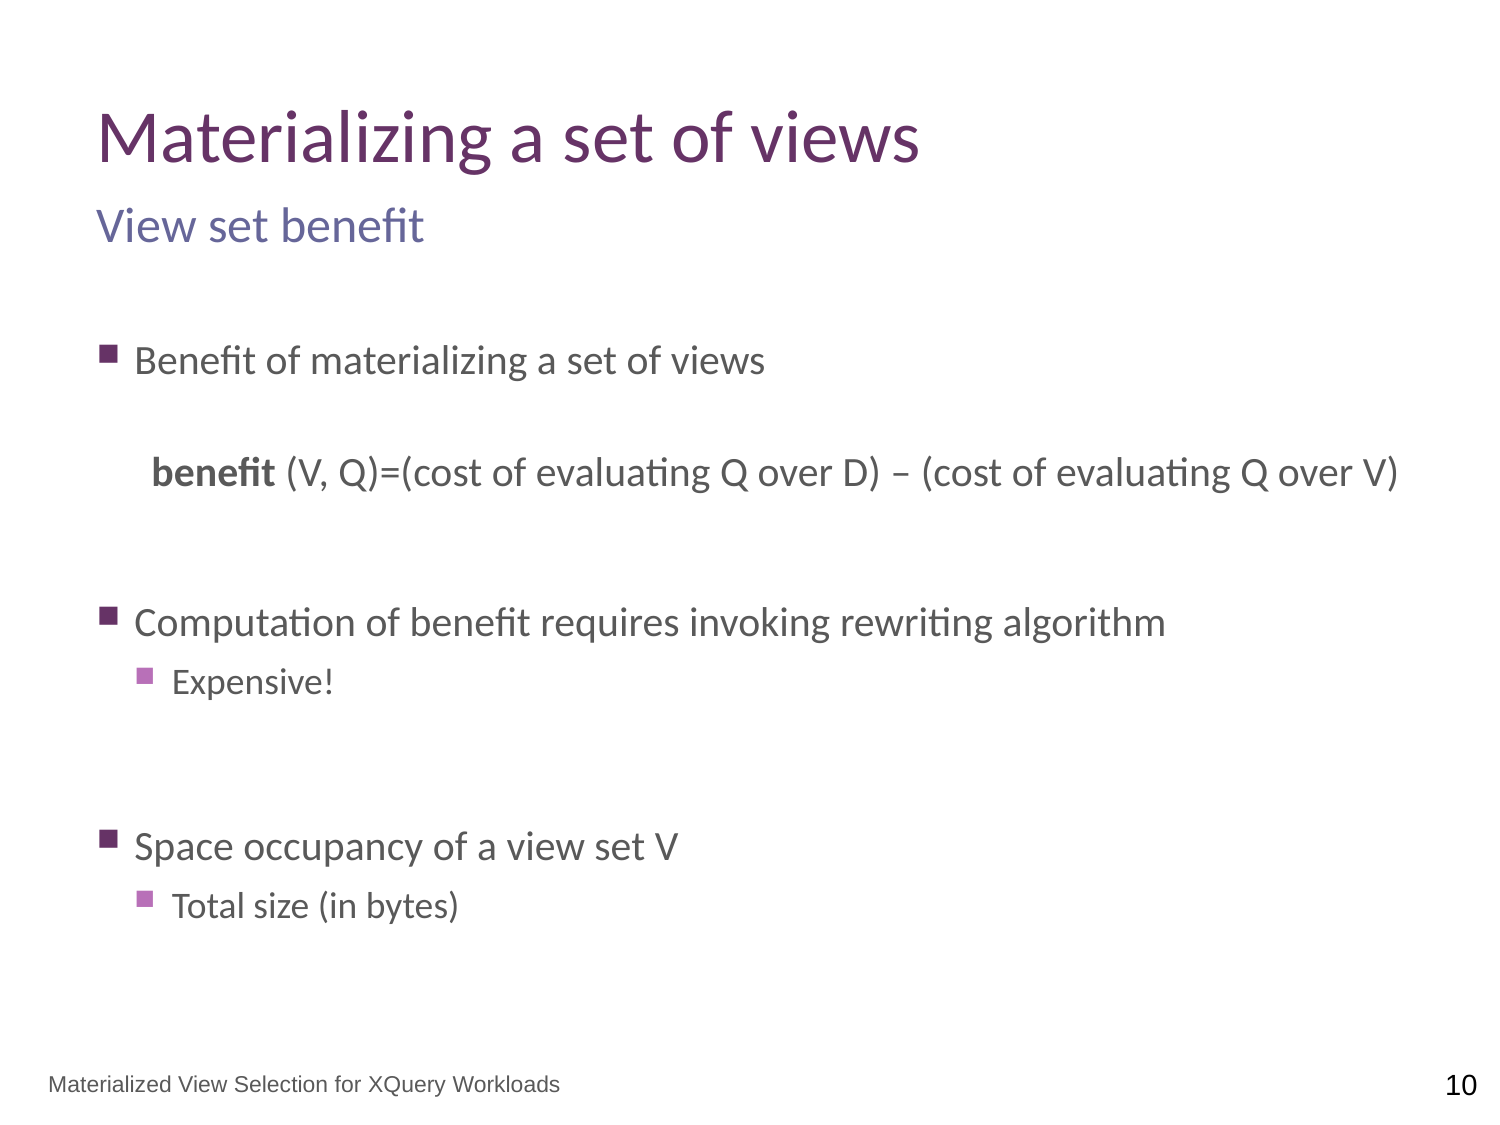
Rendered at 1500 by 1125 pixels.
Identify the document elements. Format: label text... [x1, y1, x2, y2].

list View set benefit [81, 185, 1322, 313]
list Benefit of materializing a set of views benefit (V, Q)=(cost of evaluating Q over D) – (cost of evaluating Q over V) Computation of benefit requires invoking rewriting algorithm Expensive! Space occupancy of a view set V Total size (in bytes) [81, 324, 1433, 1005]
title Materializing a set of views [81, 22, 1322, 185]
slide_number 10 [1401, 1053, 1493, 1114]
footer Materialized View Selection for XQuery Workloads [33, 1053, 1038, 1114]
